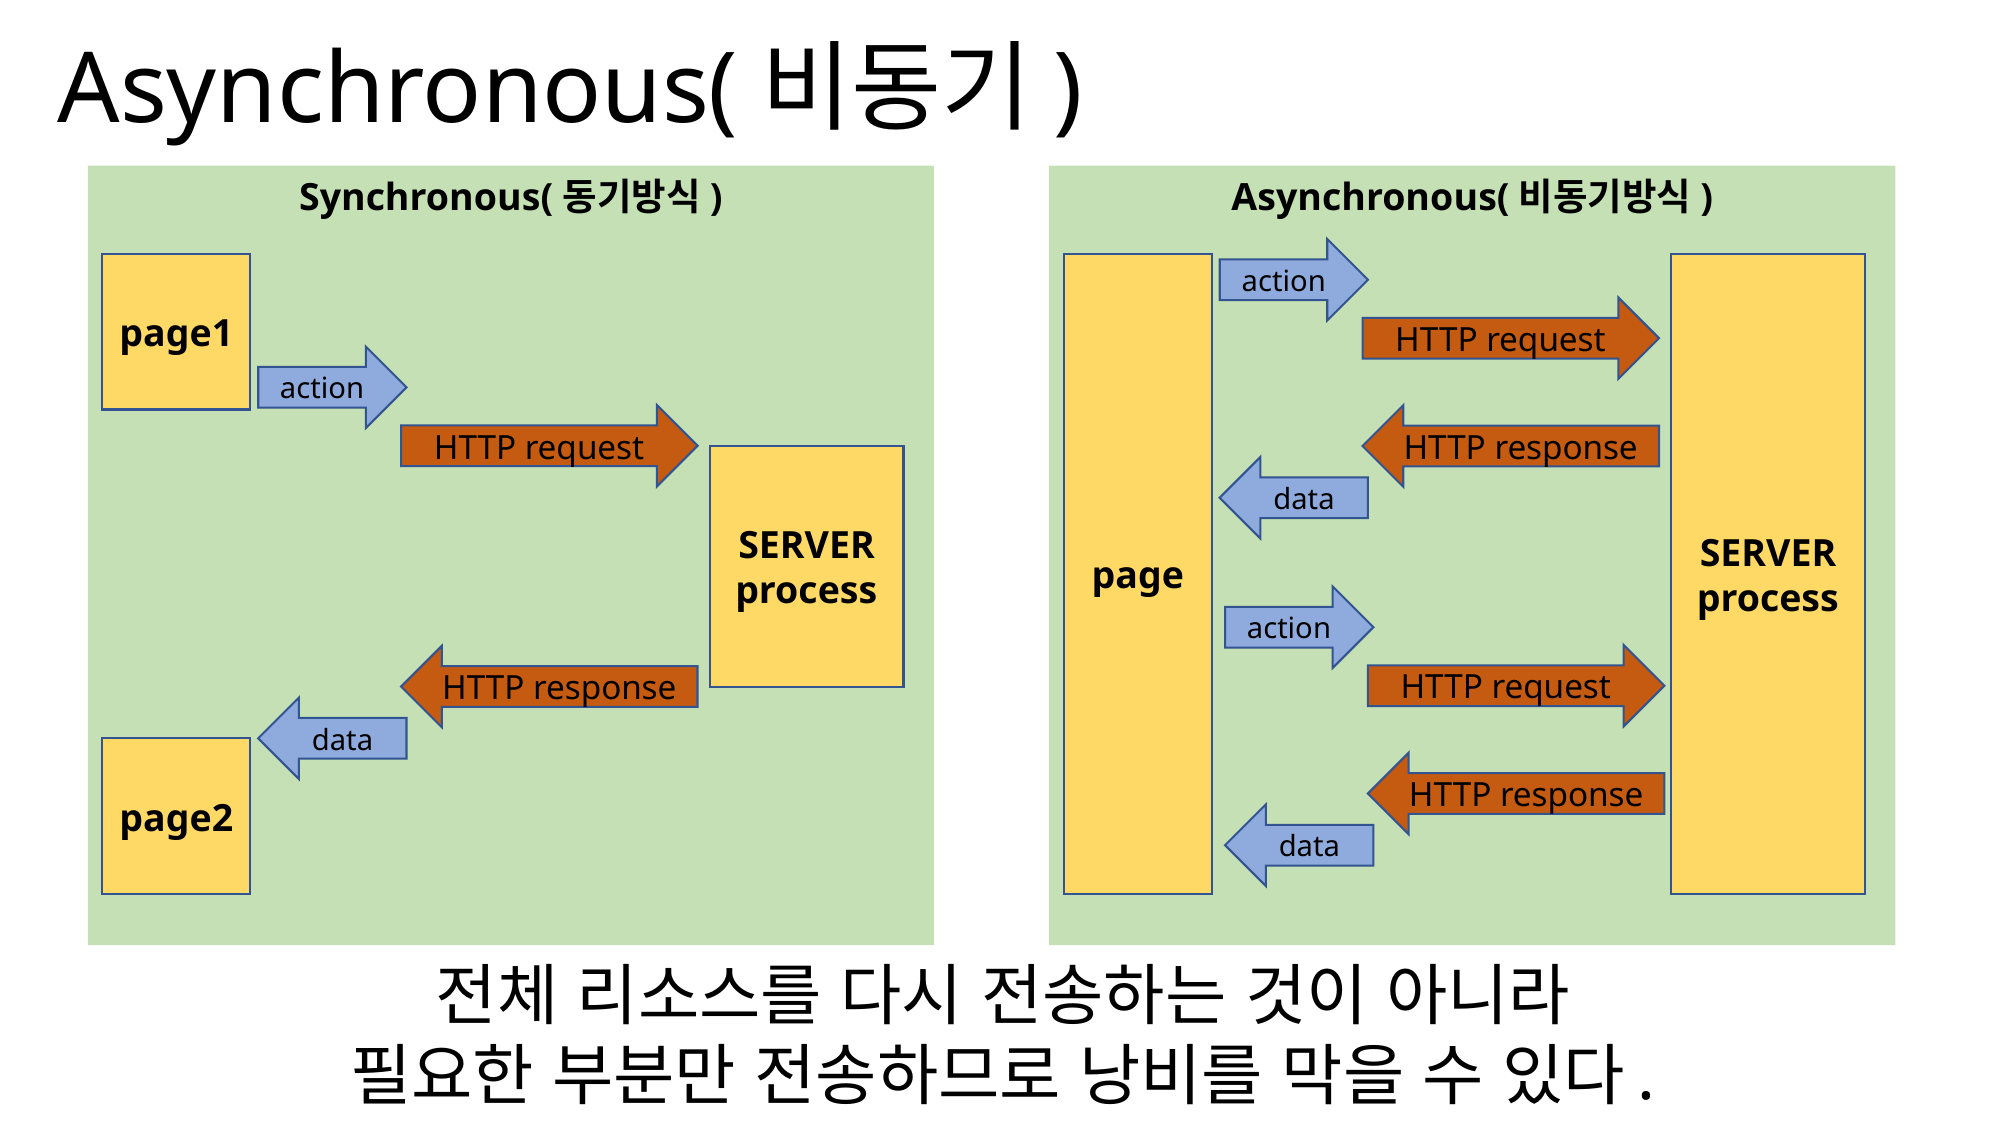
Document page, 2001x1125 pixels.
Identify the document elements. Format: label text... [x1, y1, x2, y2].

text_box SERVER process [709, 445, 905, 688]
text_box data [256, 695, 408, 782]
text_box page1 [101, 253, 251, 411]
text_box page [1063, 253, 1213, 895]
text_box HTTP response [1366, 750, 1666, 837]
text_box data [1218, 454, 1369, 541]
text_box SERVER process [1670, 253, 1866, 895]
text_box HTTP request [400, 402, 700, 489]
text_box 전체 리소스를 다시 전송하는 것이 아니라 필요한 부분만 전송하므로 낭비를 막을 수 있다. [113, 945, 1892, 1121]
text_box Asynchronous(비동기방식) [1048, 165, 1896, 946]
title Asynchronous(비동기) [24, 19, 1117, 152]
text_box HTTP response [399, 643, 699, 730]
text_box action [257, 344, 408, 431]
text_box Synchronous(동기방식) [87, 165, 935, 946]
text_box action [1218, 236, 1370, 323]
text_box HTTP response [1361, 402, 1661, 490]
text_box HTTP request [1361, 294, 1661, 382]
text_box HTTP request [1366, 642, 1666, 729]
text_box data [1223, 801, 1375, 889]
text_box page2 [101, 737, 251, 895]
text_box action [1224, 583, 1375, 671]
